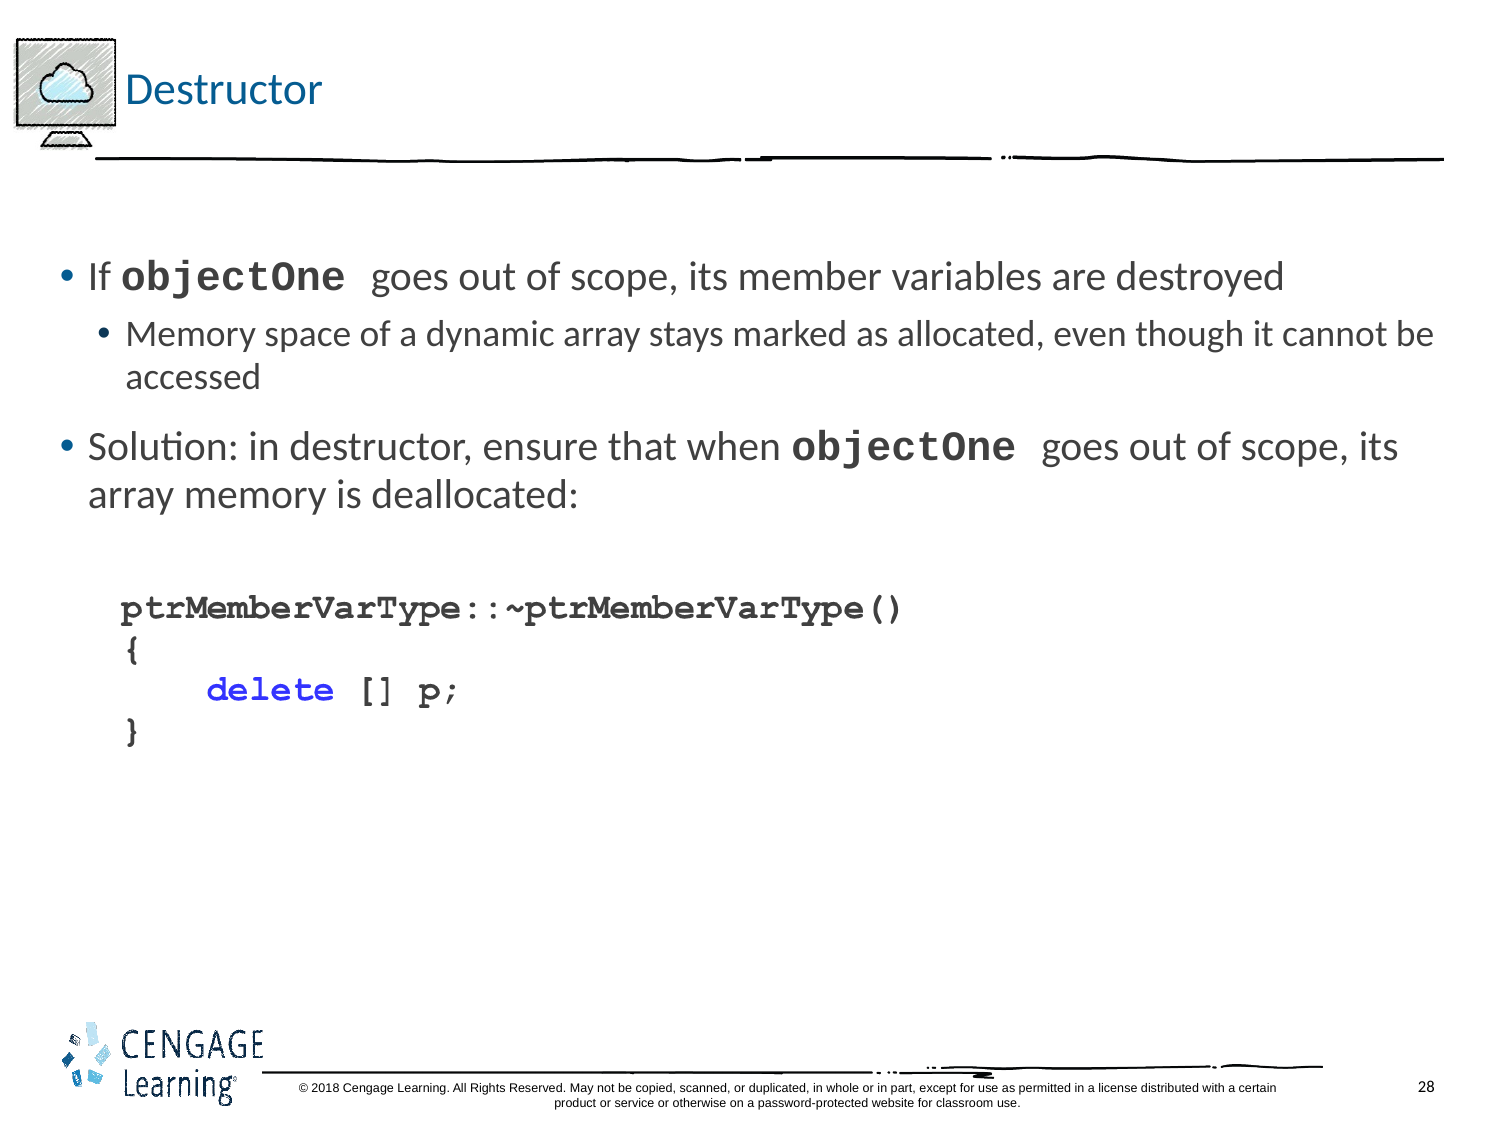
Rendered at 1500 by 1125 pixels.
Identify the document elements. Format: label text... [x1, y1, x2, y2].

picture [62, 1022, 1323, 1106]
title Destructor [125, 66, 1442, 116]
picture [13, 36, 117, 151]
list If objectOne goes out of scope, its member variables are destroyed Memory space of a dynamic array stays marked as allocated, even though it cannot be accessed Solution: in destructor, ensure that when objectOne goes out of scope, its array memory is deallocated: [59, 252, 1441, 521]
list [99, 574, 928, 774]
picture [95, 155, 1444, 163]
